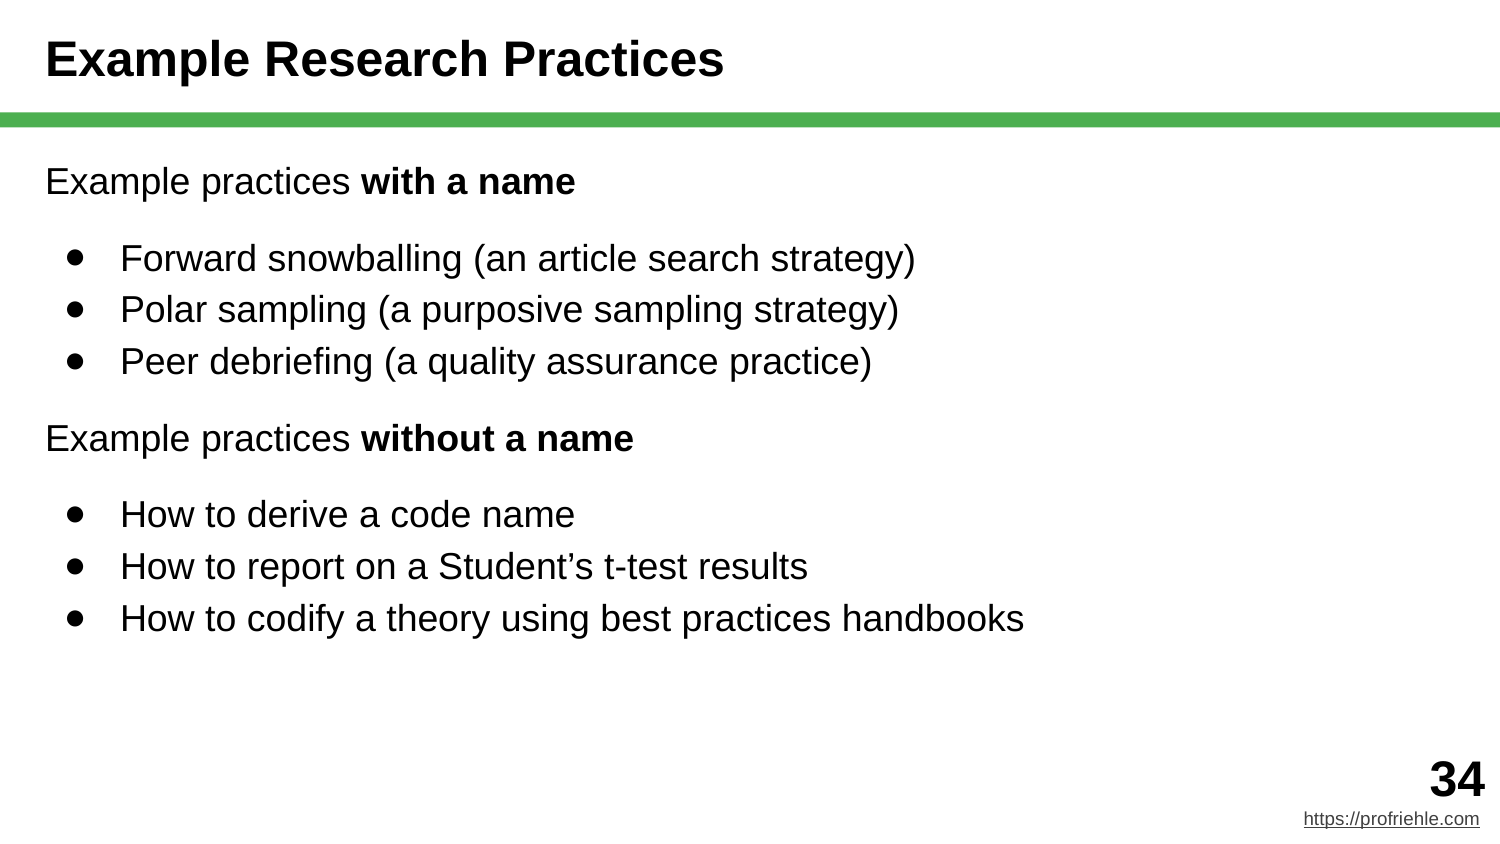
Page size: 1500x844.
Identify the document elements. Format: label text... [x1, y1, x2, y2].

title Example Research Practices [0, 0, 1500, 113]
slide_number ‹#› https://profriehle.com [1200, 724, 1500, 844]
list Example practices with a name Forward snowballing (an article search strategy) Polar sampling (a purposive sampling strategy) Peer debriefing (a quality assurance practice) Example practices without a name How to derive a code name How to report on a Student’s t-test results How to codify a theory using best practices handbooks [45, 150, 1455, 825]
